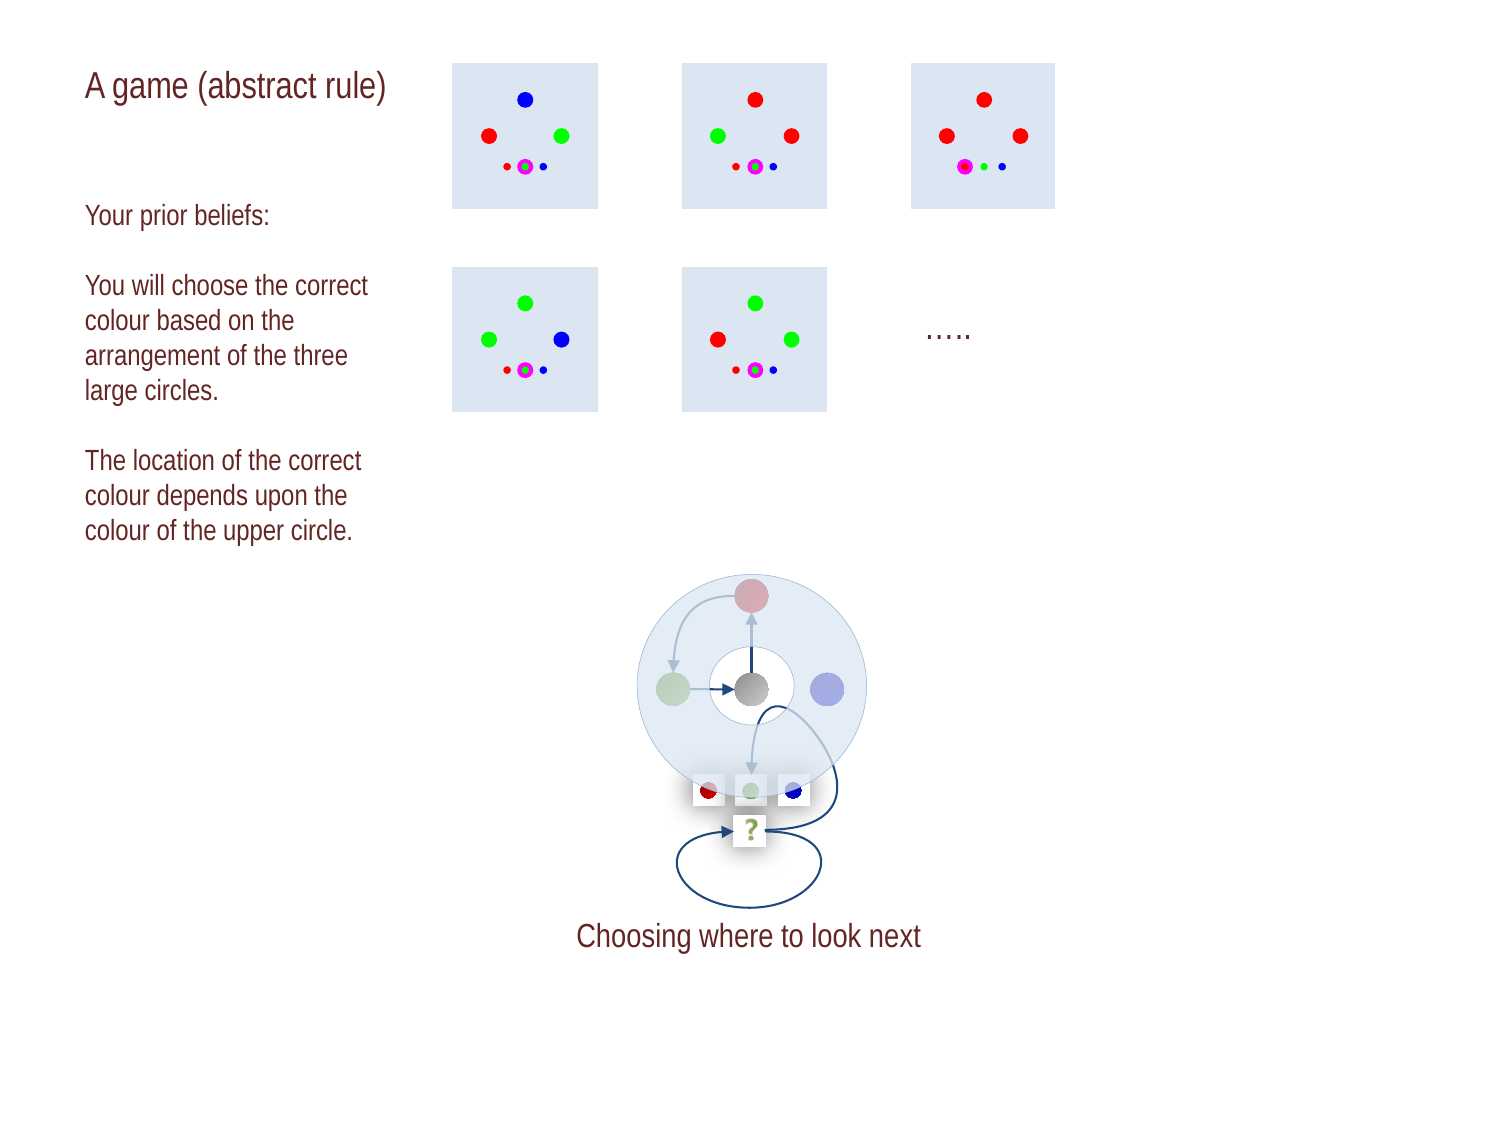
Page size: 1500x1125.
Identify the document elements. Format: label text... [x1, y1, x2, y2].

text_box [553, 331, 570, 348]
text_box [521, 366, 529, 374]
text_box [517, 158, 534, 175]
text_box [635, 621, 869, 783]
text_box Choosing where to look next [515, 907, 982, 962]
text_box [553, 128, 570, 145]
text_box [503, 366, 511, 374]
text_box [747, 91, 764, 108]
text_box [718, 572, 786, 577]
text_box [517, 91, 534, 108]
text_box [539, 366, 548, 374]
text_box [980, 162, 988, 171]
text_box [783, 128, 800, 145]
text_box [681, 62, 828, 210]
text_box [539, 162, 548, 171]
text_box [769, 162, 778, 171]
text_box [957, 158, 973, 175]
text_box [709, 128, 727, 145]
text_box [751, 162, 759, 171]
text_box A game (abstract rule) Your prior beliefs: You will choose the correct colour based on the arrangement of the three large circles. The location of the correct colour depends upon the colour of the upper circle. [70, 54, 422, 644]
text_box [732, 366, 740, 374]
text_box [481, 331, 498, 348]
text_box [709, 331, 727, 348]
text_box [451, 62, 599, 210]
text_box [747, 362, 764, 379]
text_box [769, 366, 778, 374]
text_box [751, 366, 759, 374]
text_box [976, 91, 993, 108]
text_box ….. [909, 294, 1008, 355]
text_box [732, 162, 740, 171]
text_box [451, 266, 599, 413]
text_box [503, 162, 511, 171]
text_box [910, 62, 1056, 210]
text_box [1012, 128, 1029, 145]
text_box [656, 579, 845, 707]
text_box [961, 162, 969, 171]
text_box [517, 295, 534, 312]
text_box [998, 162, 1006, 171]
text_box [783, 331, 800, 348]
text_box [517, 362, 534, 379]
text_box [938, 128, 955, 145]
text_box [747, 158, 764, 175]
text_box [521, 162, 529, 171]
text_box [681, 266, 828, 413]
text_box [692, 774, 810, 848]
text_box [747, 295, 764, 312]
text_box [481, 128, 498, 145]
